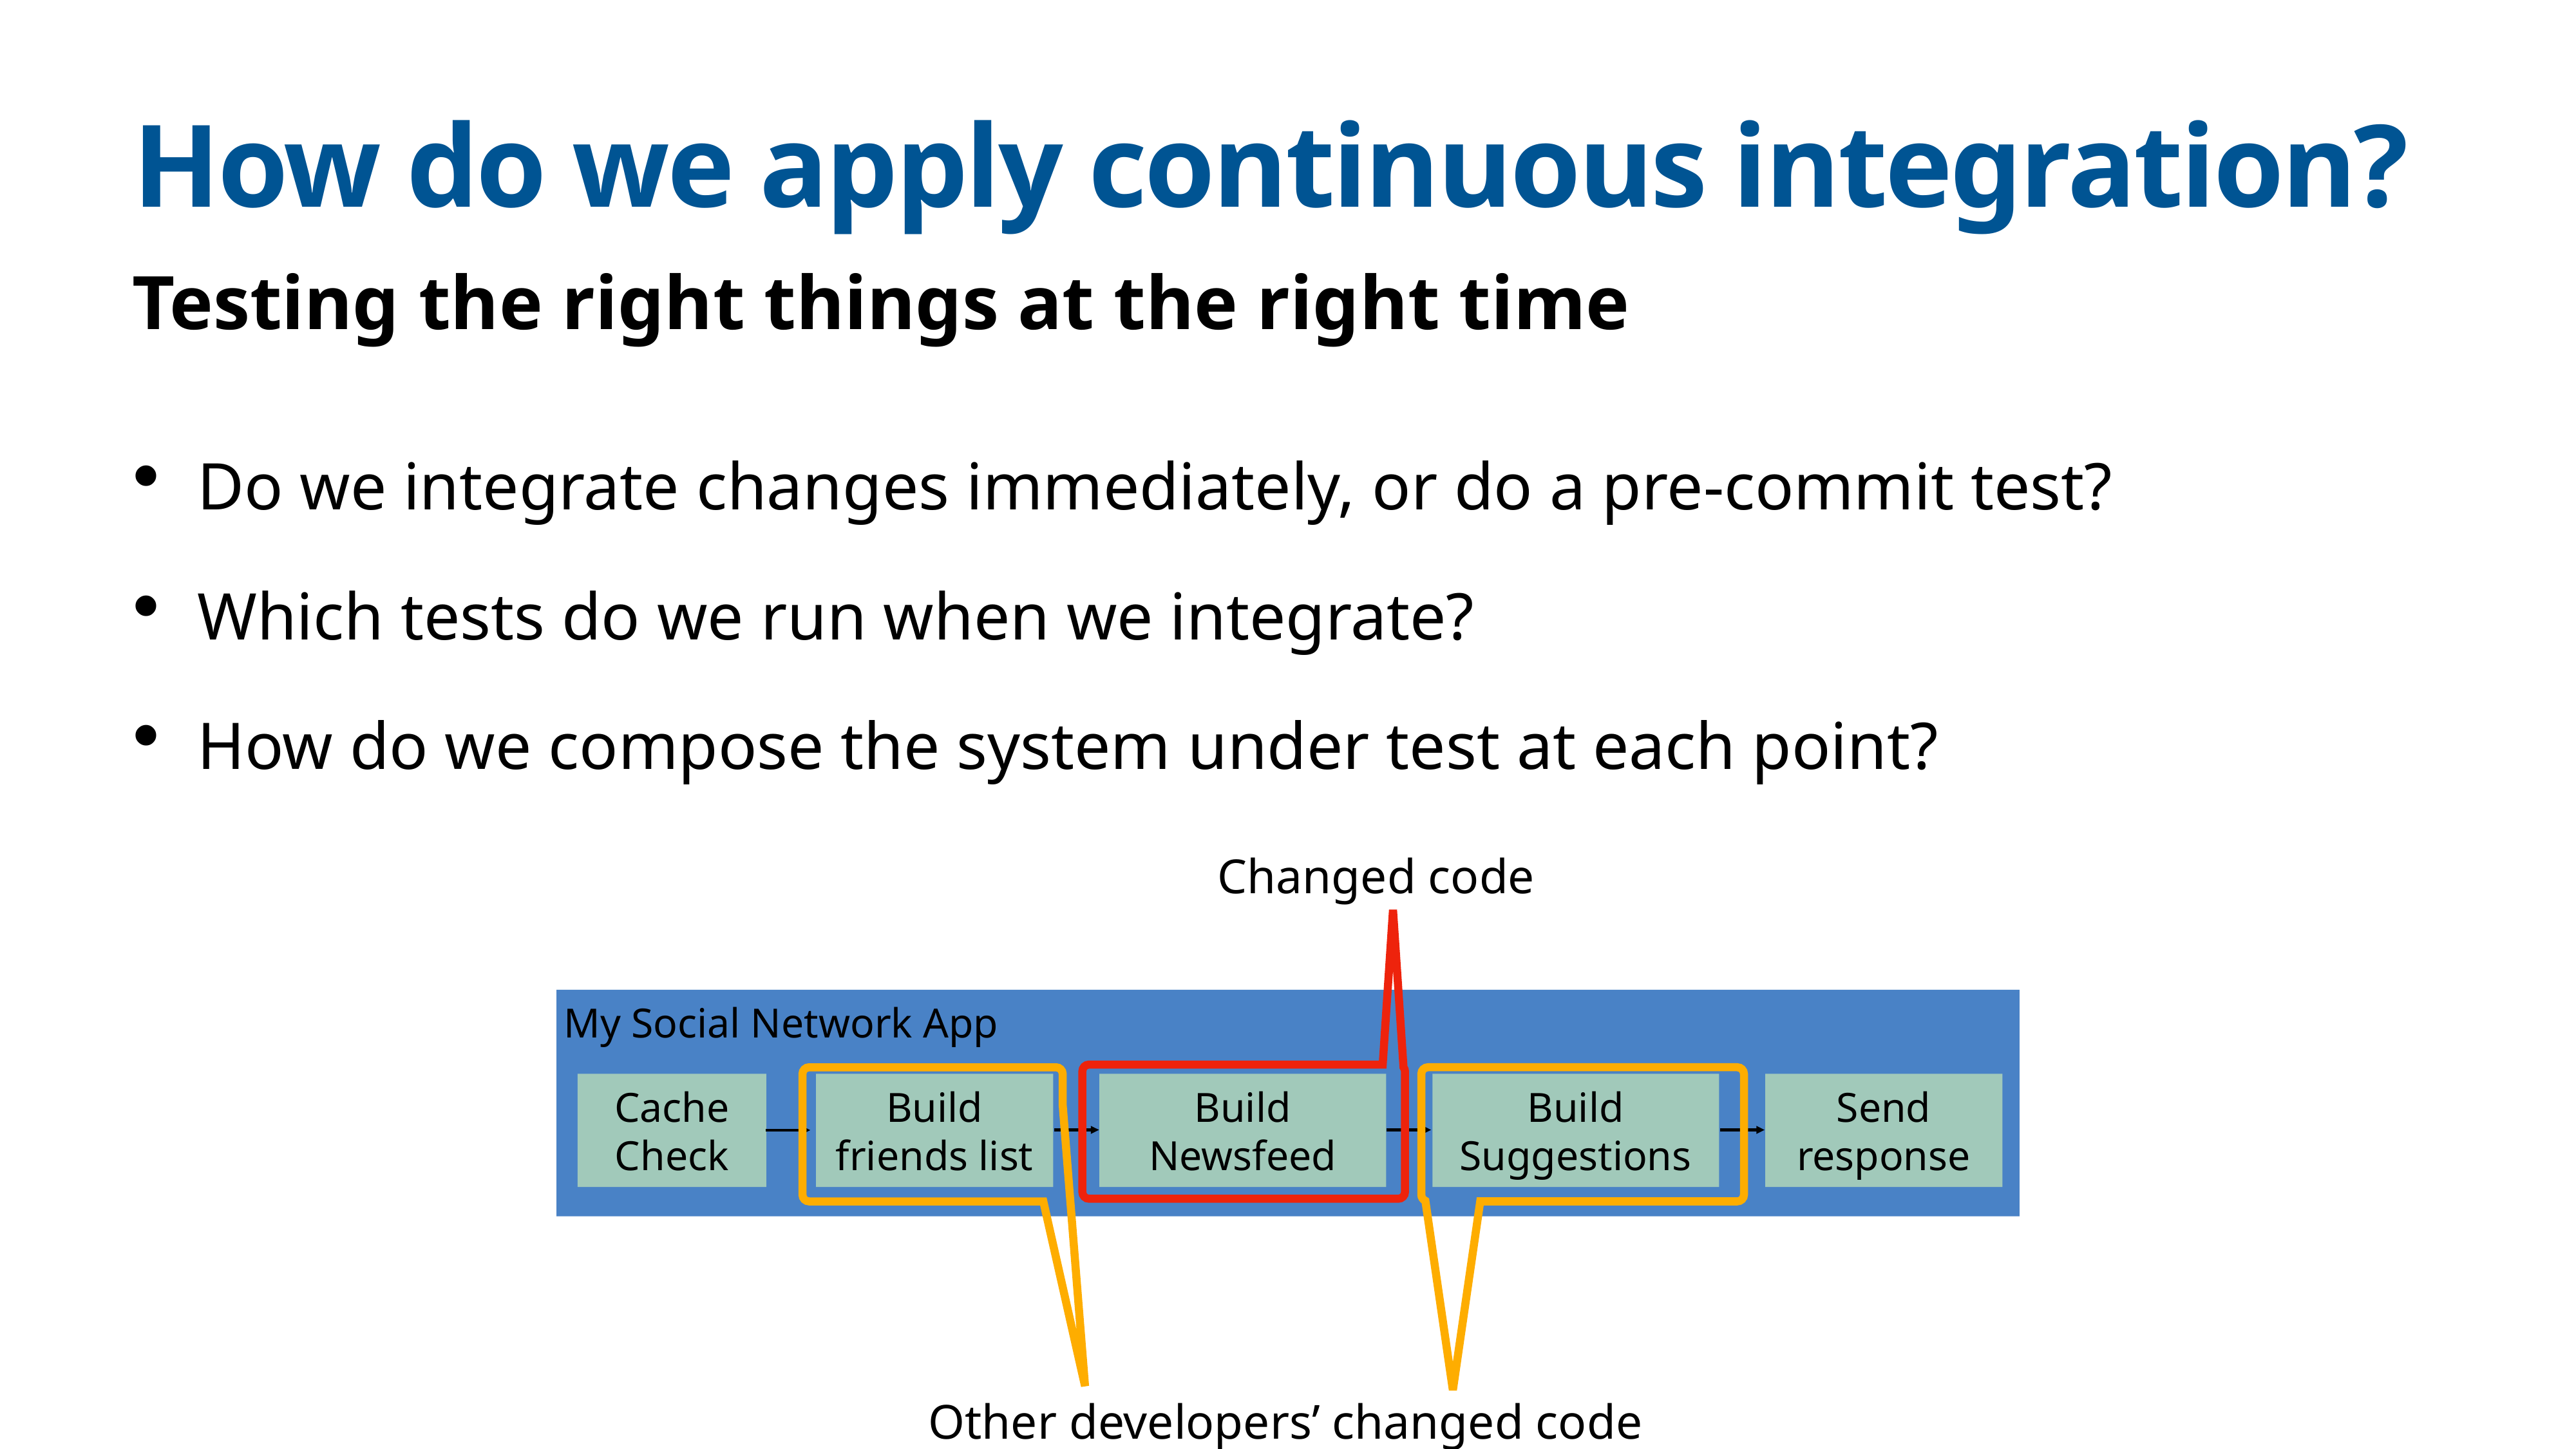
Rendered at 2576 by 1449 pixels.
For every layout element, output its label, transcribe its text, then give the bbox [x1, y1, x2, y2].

text_box [1387, 909, 1399, 989]
text_box [1427, 1217, 1479, 1386]
text_box Changed code [1212, 841, 1540, 909]
list Testing the right things at the right time [127, 250, 2449, 350]
text_box Other developers’ changed code [923, 1386, 1649, 1449]
title How do we apply continuous integration? [127, 113, 2449, 250]
text_box [1046, 1217, 1085, 1386]
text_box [556, 989, 2020, 1217]
list Do we integrate changes immediately, or do a pre-commit test? Which tests do we run when we integrate? How do we compose the system under test at each point? [127, 448, 2449, 1321]
